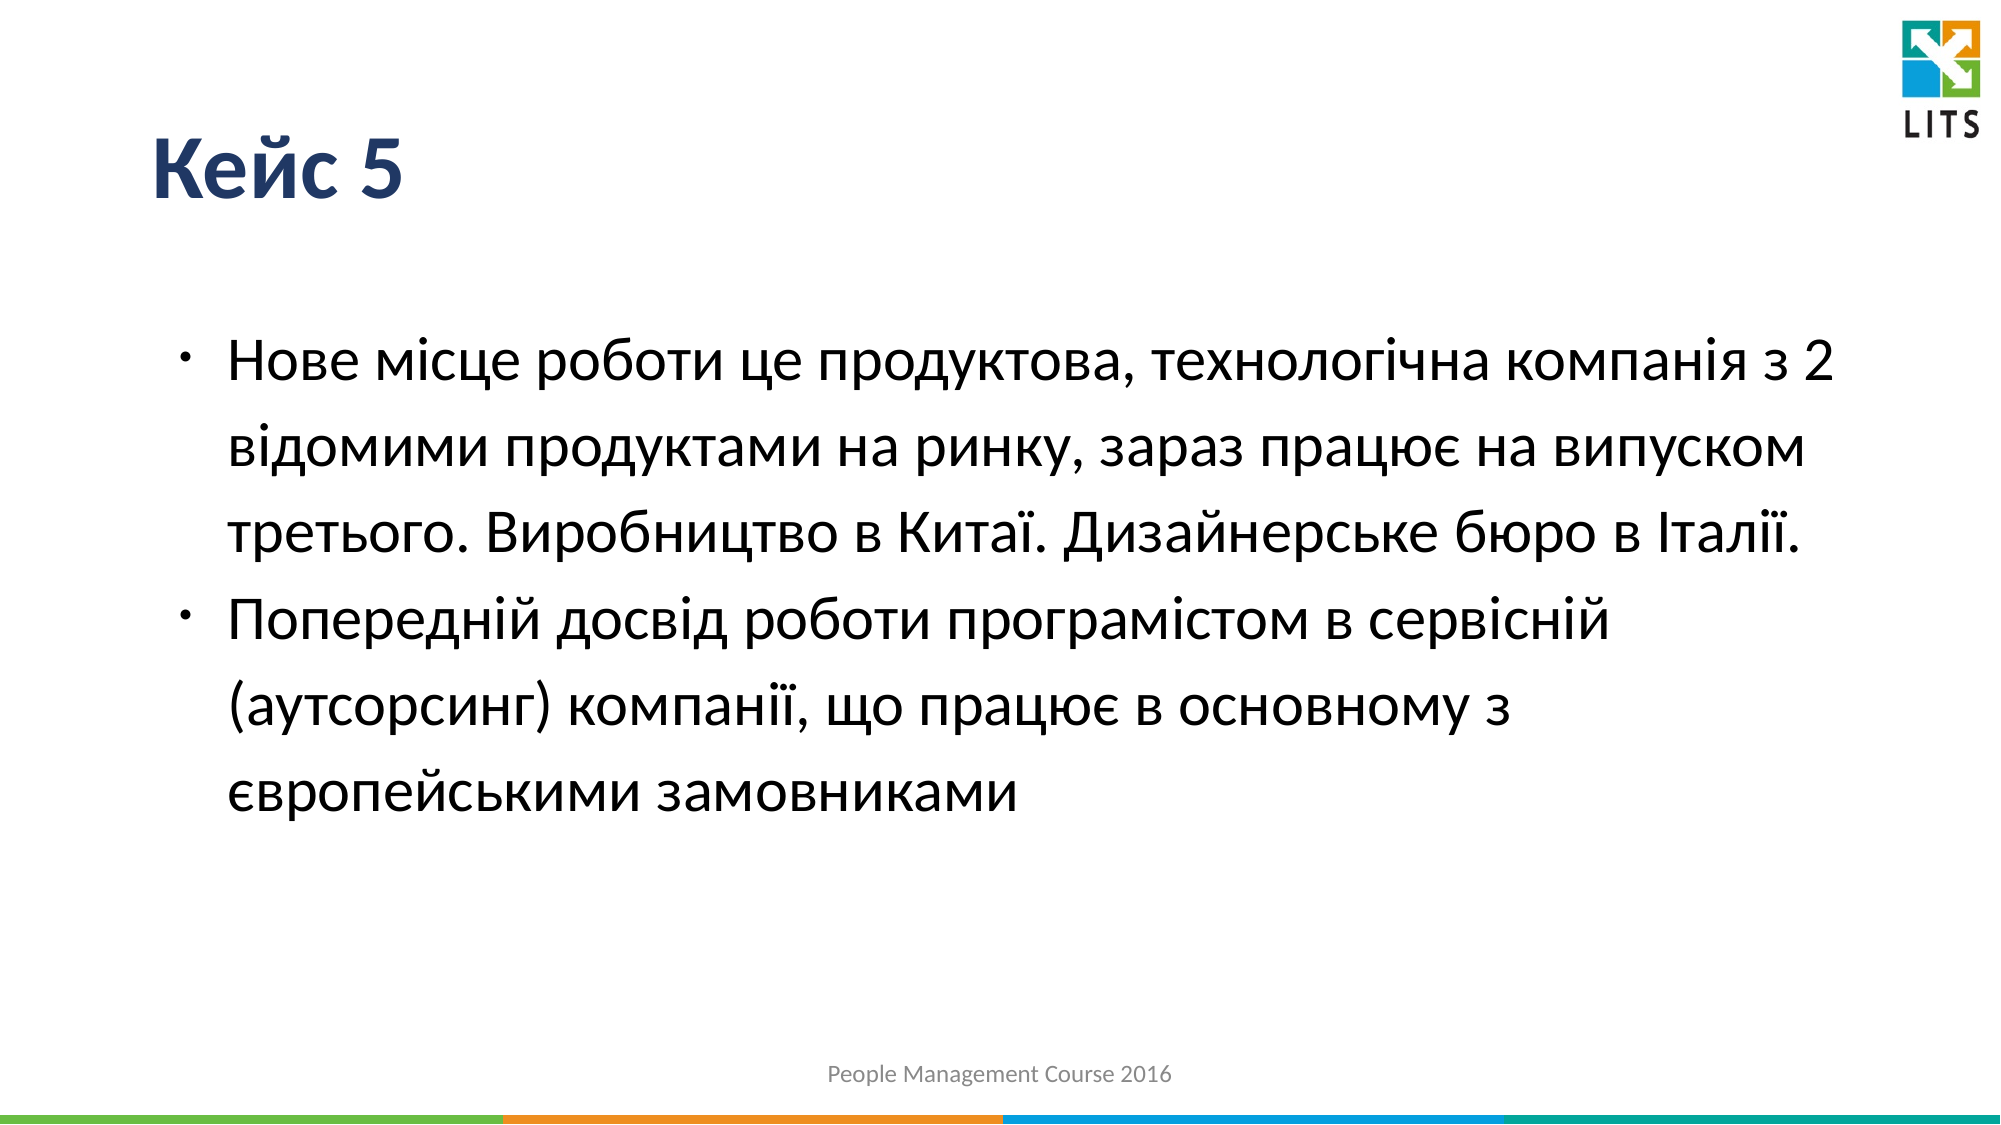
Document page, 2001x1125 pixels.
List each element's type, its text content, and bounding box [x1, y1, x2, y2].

picture [1898, 17, 1984, 144]
text_box People Management Course 2016 [662, 1042, 1338, 1103]
list Нове місце роботи це продуктова, технологічна компанія з 2 відомими продуктами на ринку, зараз працює на випуском третього. Виробництво в Китаї. Дизайнерське бюро в Італії. Попередній досвід роботи програмістом в сервісній (аутсорсинг) компанії, що працює в основному з європейськими замовниками [137, 299, 1863, 1014]
title Кейс 5 [137, 59, 1863, 278]
picture [1505, 1115, 2000, 1124]
picture [0, 1115, 1002, 1124]
